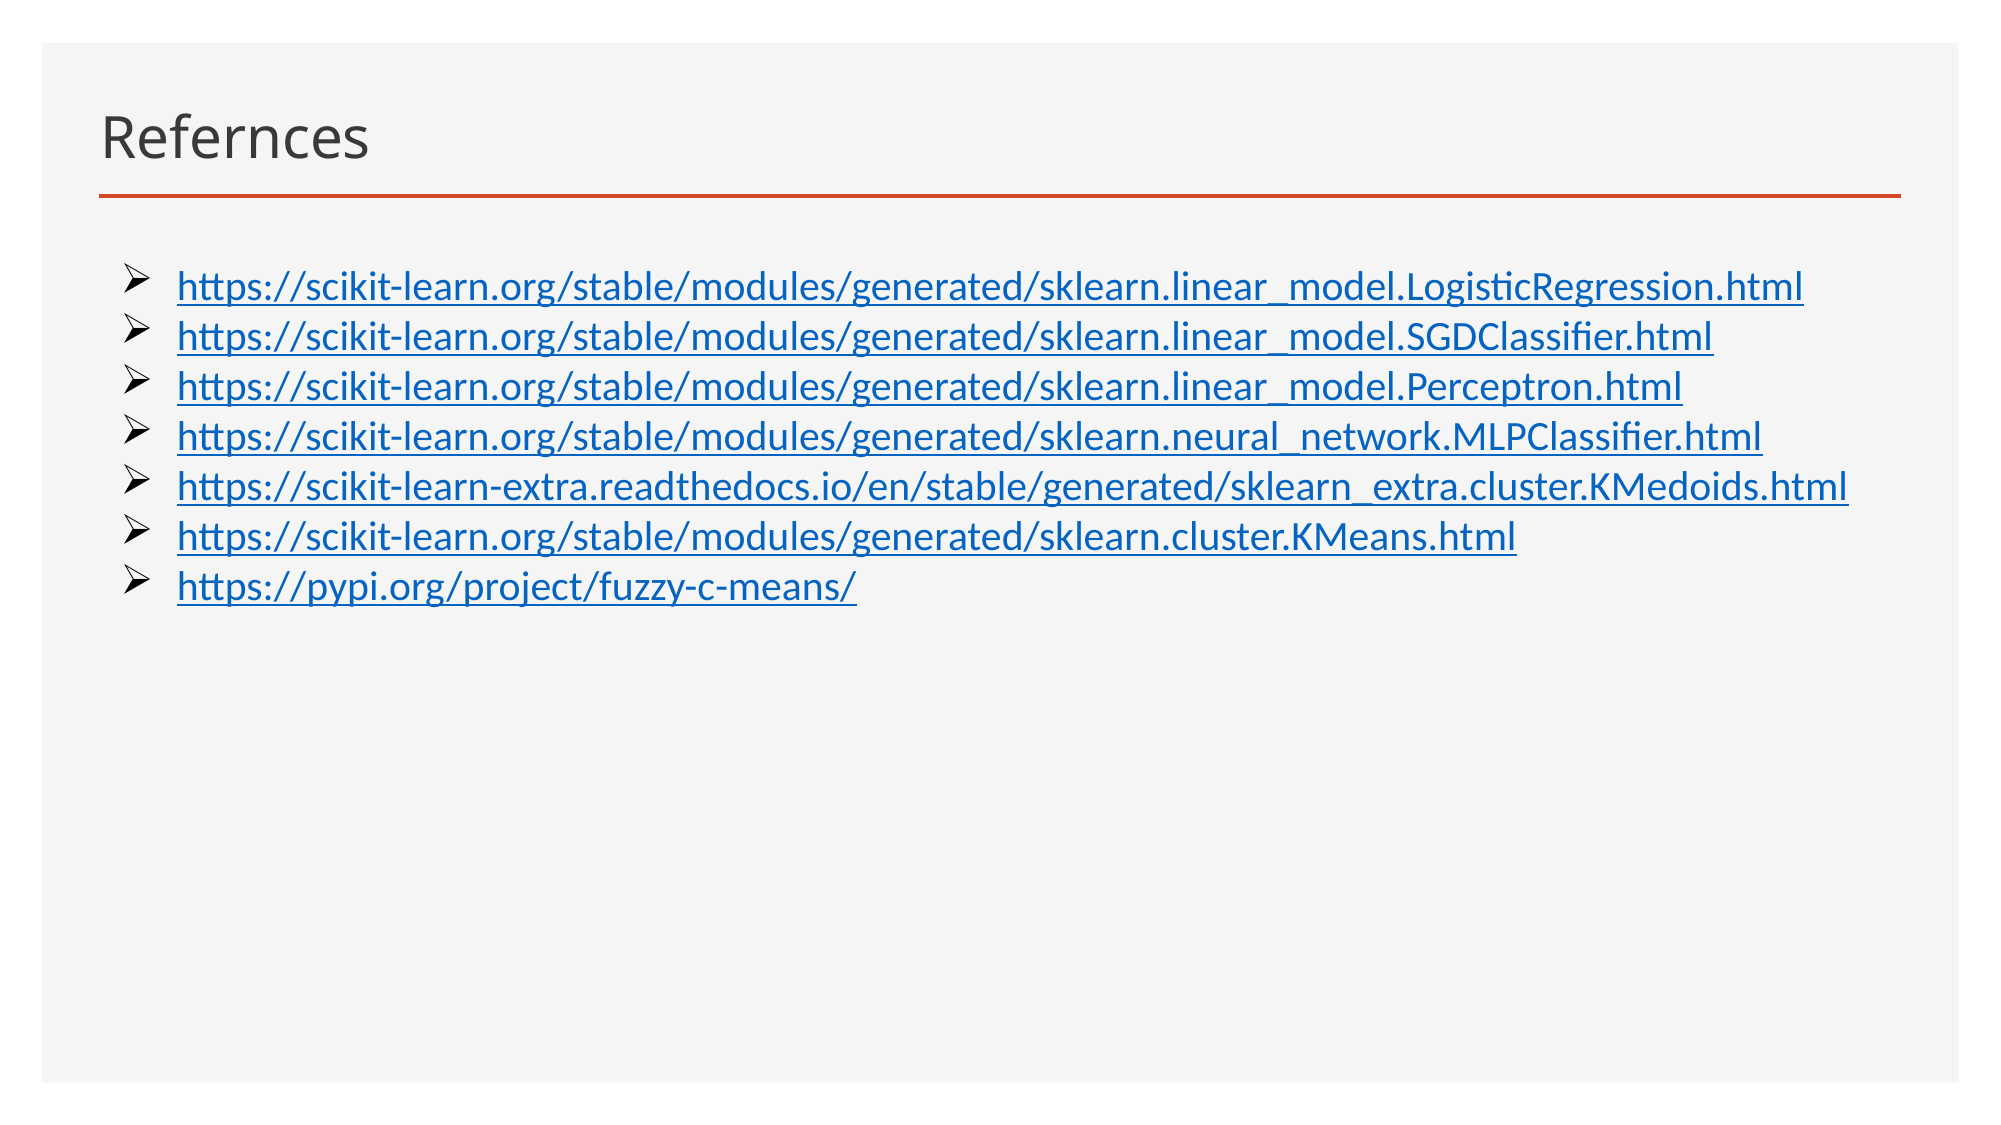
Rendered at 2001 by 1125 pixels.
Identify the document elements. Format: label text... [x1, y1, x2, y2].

title Refernces [85, 73, 1214, 179]
text_box https://scikit-learn.org/stable/modules/generated/sklearn.linear_model.LogisticRegression.html https://scikit-learn.org/stable/modules/generated/sklearn.linear_model.SGDClassifier.html https://scikit-learn.org/stable/modules/generated/sklearn.linear_model.Perceptron.html https://scikit-learn.org/stable/modules/generated/sklearn.neural_network.MLPClassifier.html https://scikit-learn-extra.readthedocs.io/en/stable/generated/sklearn_extra.cluster.KMedoids.html https://scikit-learn.org/stable/modules/generated/sklearn.cluster.KMeans.html https://pypi.org/project/fuzzy-c-means/ [105, 251, 1868, 822]
